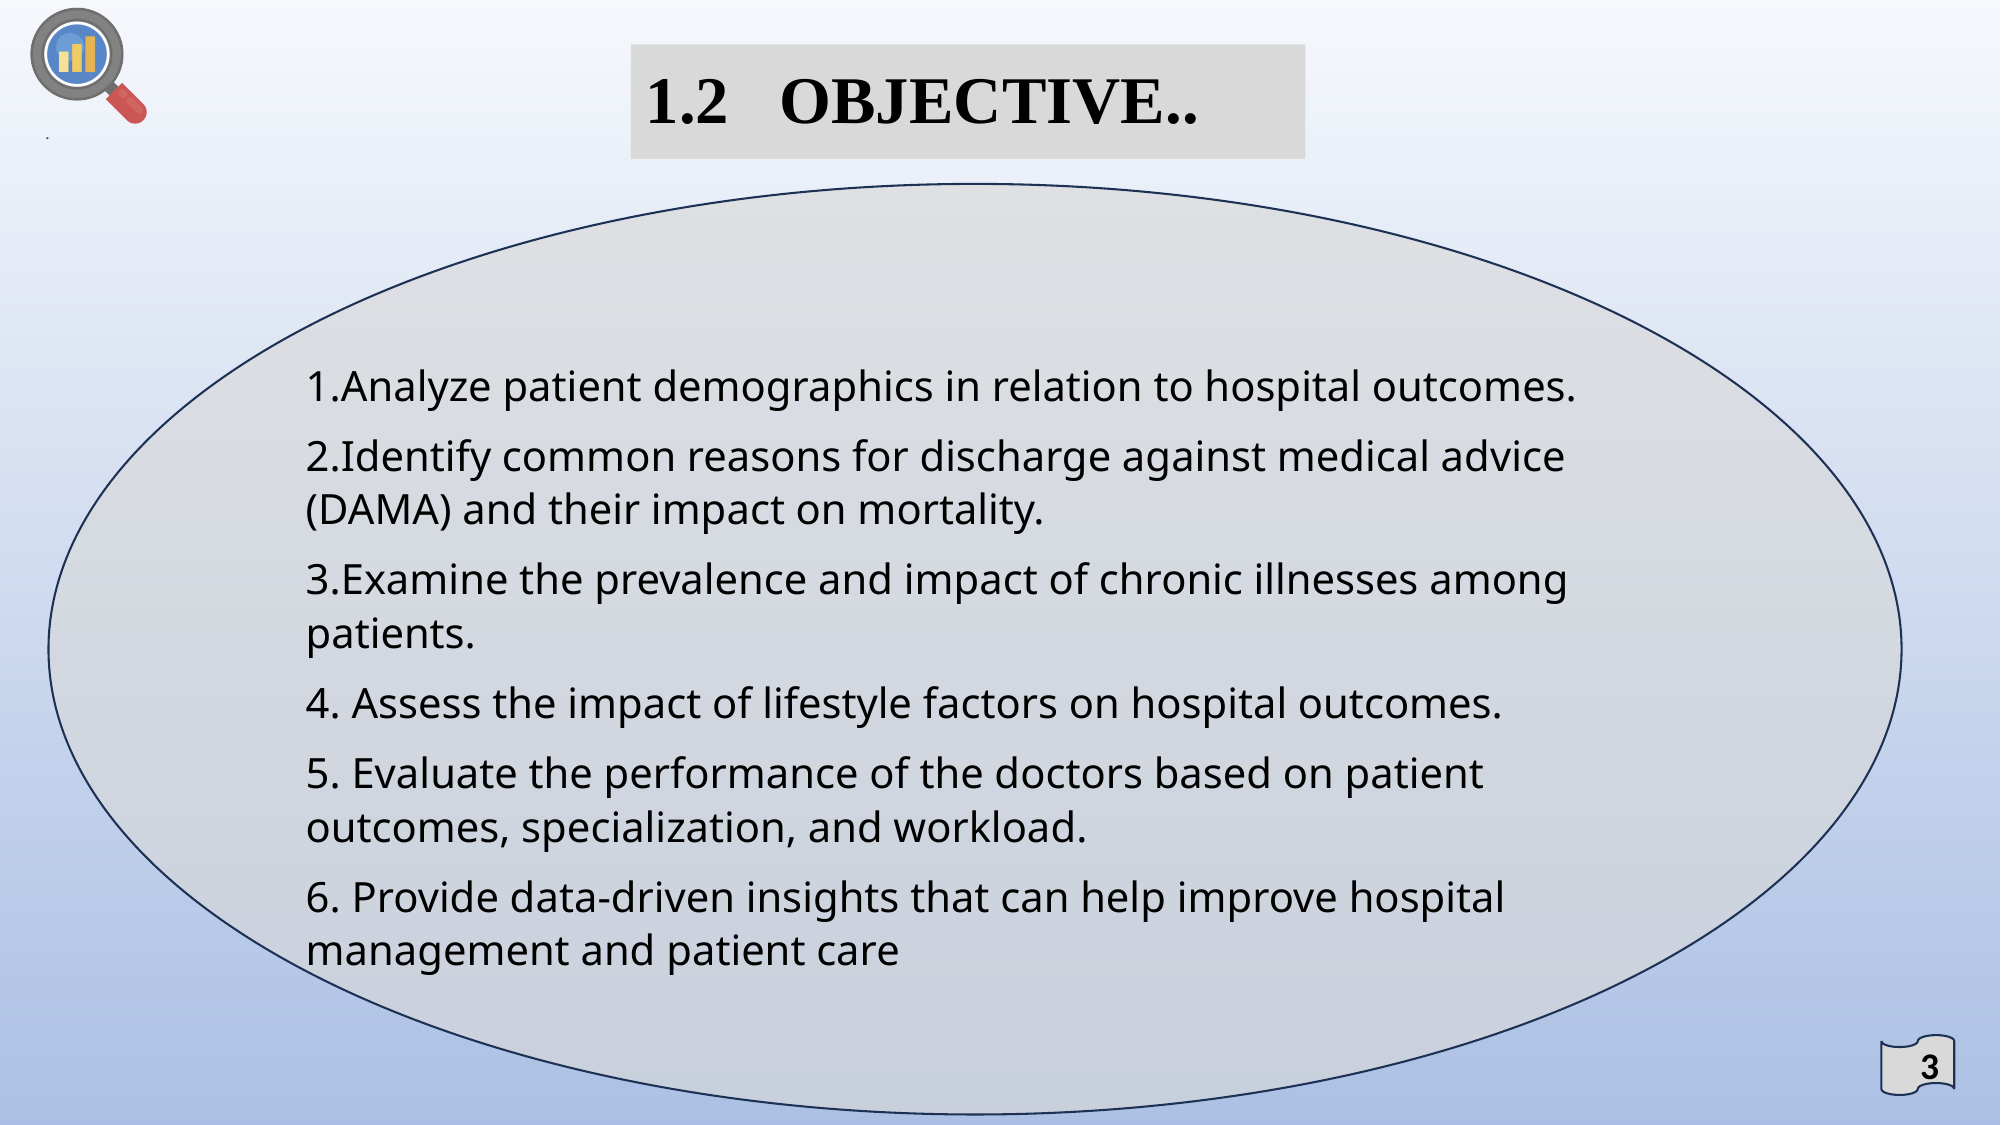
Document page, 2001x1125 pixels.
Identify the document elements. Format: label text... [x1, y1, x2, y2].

text_box [47, 182, 1684, 964]
slide_number 3 [1848, 1034, 1955, 1095]
text_box 1.Analyze patient demographics in relation to hospital outcomes. 2.Identify common reasons for discharge against medical advice (DAMA) and their impact on mortality. 3.Examine the prevalence and impact of chronic illnesses among patients. 4. Assess the impact of lifestyle factors on hospital outcomes. 5. Evaluate the performance of the doctors based on patient outcomes, specialization, and workload. 6. Provide data-driven insights that can help improve hospital management and patient care [290, 348, 1699, 982]
text_box [325, 982, 1625, 1116]
title 1.2 OBJECTIVE.. [630, 44, 1306, 159]
text_box [1699, 357, 1903, 941]
picture [25, 0, 152, 144]
